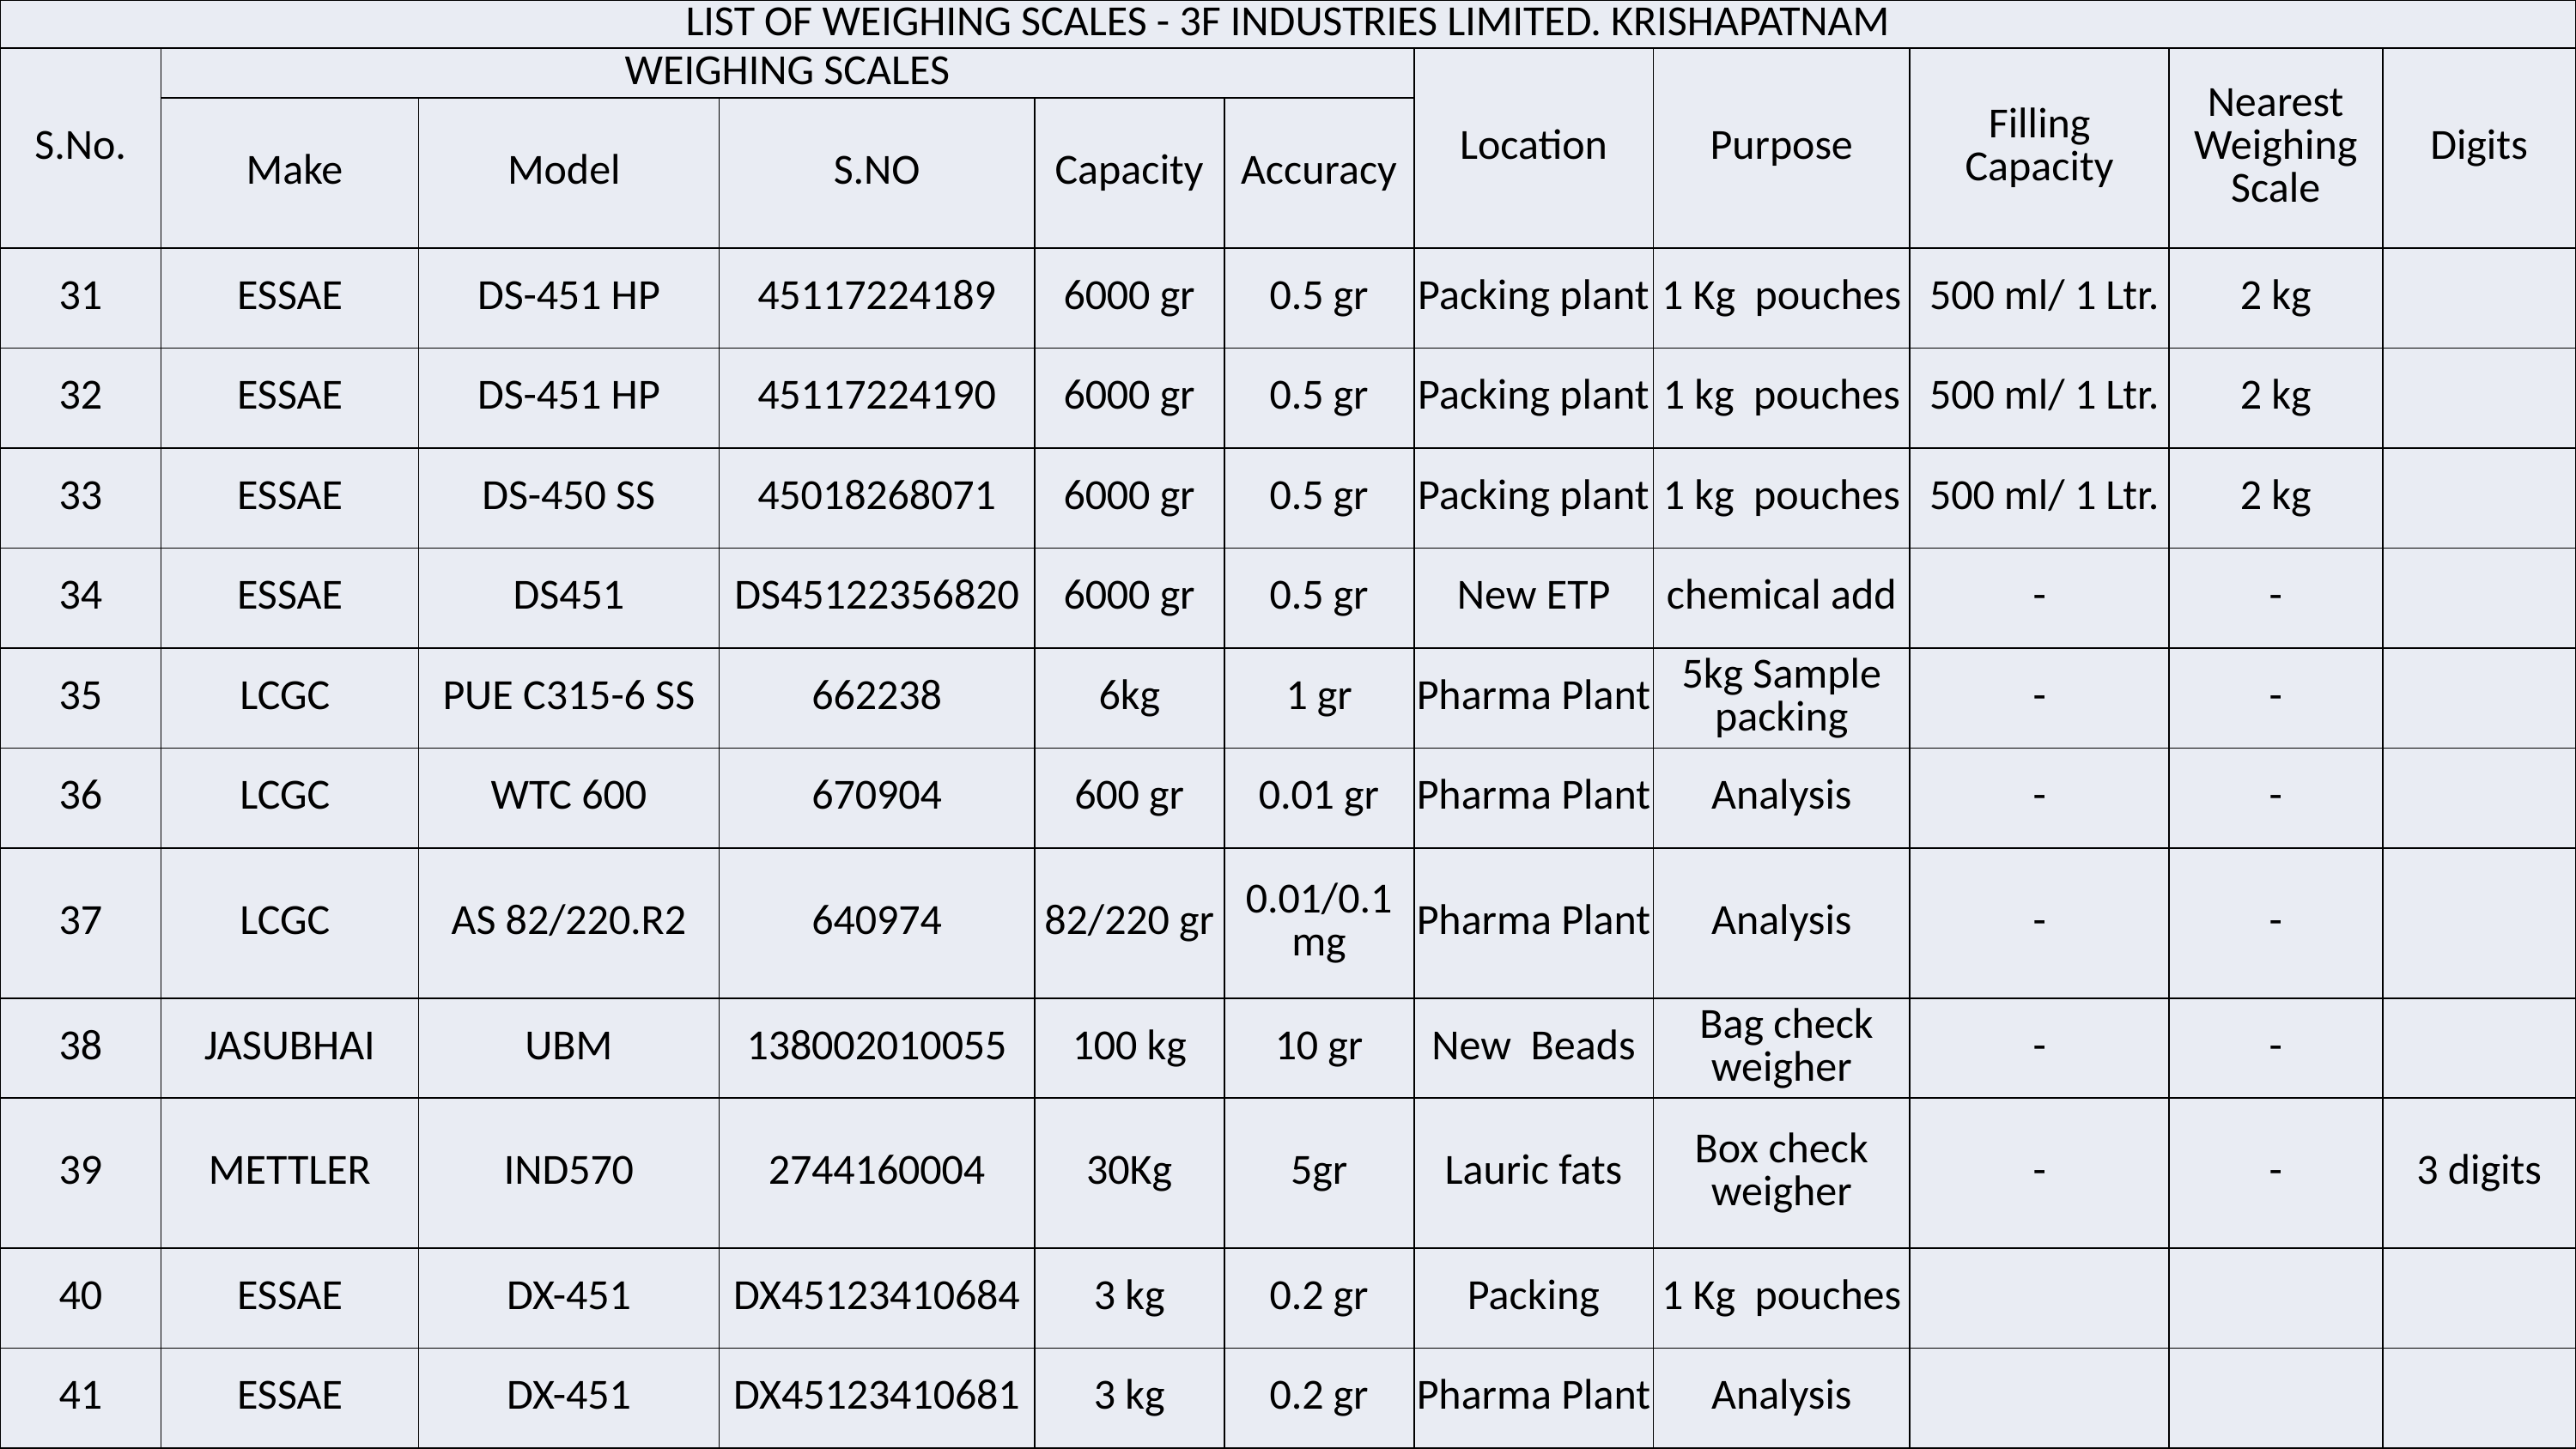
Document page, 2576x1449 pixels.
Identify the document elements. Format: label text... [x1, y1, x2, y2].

table_cell WEIGHING SCALES [161, 49, 1413, 97]
table_cell DS-451 HP [419, 349, 719, 447]
table_cell DS-450 SS [419, 449, 719, 548]
table_cell 45018268071 [720, 449, 1034, 548]
table_cell Packing plant [1415, 249, 1653, 348]
table_cell 36 [1, 749, 161, 847]
table_cell 45117224189 [720, 249, 1034, 348]
table_cell ESSAE [161, 349, 418, 447]
table_cell Packing plant [1415, 349, 1653, 447]
table_cell 1 gr [1225, 649, 1413, 748]
table_cell ESSAE [161, 449, 418, 548]
table_cell 10 gr [1225, 999, 1413, 1097]
table_cell DX45123410681 [720, 1349, 1034, 1447]
table_cell Filling Capacity [1911, 49, 2168, 247]
table_cell 45117224190 [720, 349, 1034, 447]
table_cell - [2170, 999, 2382, 1097]
table_cell 6000 gr [1036, 549, 1224, 647]
table_cell 2 kg [2170, 349, 2382, 447]
table_cell [1911, 1249, 2168, 1348]
table_cell IND570 [419, 1099, 719, 1247]
table_cell WTC 600 [419, 749, 719, 847]
table_cell 6000 gr [1036, 249, 1224, 348]
table_cell [2384, 1249, 2575, 1348]
table_cell 0.2 gr [1225, 1249, 1413, 1348]
table_cell 3 kg [1036, 1249, 1224, 1348]
table_cell 662238 [720, 649, 1034, 748]
table_cell 5kg Sample packing [1654, 649, 1909, 748]
table_cell PUE C315-6 SS [419, 649, 719, 748]
table_cell - [1911, 999, 2168, 1097]
table_cell 640974 [720, 849, 1034, 997]
table_cell 40 [1, 1249, 161, 1348]
table_cell 600 gr [1036, 749, 1224, 847]
table_cell Lauric fats [1415, 1099, 1653, 1247]
table_cell 41 [1, 1349, 161, 1447]
table_cell S.No. [1, 49, 161, 247]
table_cell LCGC [161, 849, 418, 997]
table_cell New Beads [1415, 999, 1653, 1097]
table_cell LCGC [161, 649, 418, 748]
table_cell 31 [1, 249, 161, 348]
table_cell 3 digits [2384, 1099, 2575, 1247]
table_cell 35 [1, 649, 161, 748]
table_cell 100 kg [1036, 999, 1224, 1097]
table_cell ESSAE [161, 1249, 418, 1348]
table_cell DX-451 [419, 1349, 719, 1447]
table_cell ESSAE [161, 1349, 418, 1447]
table_cell 0.01 gr [1225, 749, 1413, 847]
table_cell Nearest Weighing Scale [2170, 49, 2382, 247]
table_cell 0.5 gr [1225, 549, 1413, 647]
table_cell 0.2 gr [1225, 1349, 1413, 1447]
table_cell Analysis [1654, 1349, 1909, 1447]
table_cell ESSAE [161, 549, 418, 647]
table_cell - [2170, 1099, 2382, 1247]
table_cell 138002010055 [720, 999, 1034, 1097]
table_cell - [1911, 649, 2168, 748]
table_cell 2 kg [2170, 449, 2382, 548]
table_cell 1 kg pouches [1654, 349, 1909, 447]
table_cell [2170, 1349, 2382, 1447]
table_cell Pharma Plant [1415, 749, 1653, 847]
table_cell [2384, 649, 2575, 748]
table_cell 82/220 gr [1036, 849, 1224, 997]
table_cell 5gr [1225, 1099, 1413, 1247]
table_cell chemical add [1654, 549, 1909, 647]
table_cell 32 [1, 349, 161, 447]
table_cell AS 82/220.R2 [419, 849, 719, 997]
table_cell Model [419, 99, 719, 247]
table_cell DX-451 [419, 1249, 719, 1348]
table_cell - [1911, 1099, 2168, 1247]
table_cell 500 ml/ 1 Ltr. [1911, 249, 2168, 348]
table_cell Box check weigher [1654, 1099, 1909, 1247]
table_cell 2 kg [2170, 249, 2382, 348]
table_cell 6kg [1036, 649, 1224, 748]
table_cell Packing plant [1415, 449, 1653, 548]
table_cell Analysis [1654, 749, 1909, 847]
table_cell Bag check weigher [1654, 999, 1909, 1097]
table_cell DX45123410684 [720, 1249, 1034, 1348]
table_cell Digits [2384, 49, 2575, 247]
table_cell 2744160004 [720, 1099, 1034, 1247]
table_cell 30Kg [1036, 1099, 1224, 1247]
table_cell S.NO [720, 99, 1034, 247]
table_cell 38 [1, 999, 161, 1097]
table_cell Packing [1415, 1249, 1653, 1348]
table_cell 34 [1, 549, 161, 647]
table_cell METTLER [161, 1099, 418, 1247]
table_cell - [2170, 649, 2382, 748]
table_cell [2384, 749, 2575, 847]
table_cell DS451 [419, 549, 719, 647]
table_cell [2384, 249, 2575, 348]
table_cell [2384, 349, 2575, 447]
table_cell [2384, 449, 2575, 548]
table_cell 1 kg pouches [1654, 449, 1909, 548]
table_cell New ETP [1415, 549, 1653, 647]
table_cell 0.5 gr [1225, 449, 1413, 548]
table_cell ESSAE [161, 249, 418, 348]
table_cell 500 ml/ 1 Ltr. [1911, 349, 2168, 447]
table_cell 0.01/0.1 mg [1225, 849, 1413, 997]
table_header LIST OF WEIGHING SCALES - 3F INDUSTRIES LIMITED. KRISHAPATNAM [1, 1, 2575, 47]
table_cell [2384, 849, 2575, 997]
table_cell Location [1415, 49, 1653, 247]
table_cell [2170, 1249, 2382, 1348]
table_cell 6000 gr [1036, 449, 1224, 548]
table_cell - [2170, 549, 2382, 647]
table_cell Analysis [1654, 849, 1909, 997]
table_cell JASUBHAI [161, 999, 418, 1097]
table_cell [2384, 549, 2575, 647]
table_cell - [1911, 749, 2168, 847]
table_cell [2384, 999, 2575, 1097]
table_cell Purpose [1654, 49, 1909, 247]
table_cell 670904 [720, 749, 1034, 847]
table_cell - [2170, 849, 2382, 997]
table_cell 37 [1, 849, 161, 997]
table_cell [2384, 1349, 2575, 1447]
table_cell DS45122356820 [720, 549, 1034, 647]
table_cell LCGC [161, 749, 418, 847]
table_cell UBM [419, 999, 719, 1097]
table_cell 0.5 gr [1225, 249, 1413, 348]
table_cell 33 [1, 449, 161, 548]
table_cell Make [161, 99, 418, 247]
table_cell 500 ml/ 1 Ltr. [1911, 449, 2168, 548]
table_cell - [1911, 849, 2168, 997]
table_cell Pharma Plant [1415, 1349, 1653, 1447]
table_cell Capacity [1036, 99, 1224, 247]
table_cell - [2170, 749, 2382, 847]
table_cell DS-451 HP [419, 249, 719, 348]
table_cell 0.5 gr [1225, 349, 1413, 447]
table_cell [1911, 1349, 2168, 1447]
table_cell - [1911, 549, 2168, 647]
table_cell Pharma Plant [1415, 649, 1653, 748]
table_cell Pharma Plant [1415, 849, 1653, 997]
table_cell 1 Kg pouches [1654, 1249, 1909, 1348]
table_cell 6000 gr [1036, 349, 1224, 447]
table_cell 1 Kg pouches [1654, 249, 1909, 348]
table_cell 3 kg [1036, 1349, 1224, 1447]
table_cell Accuracy [1225, 99, 1413, 247]
table_cell 39 [1, 1099, 161, 1247]
